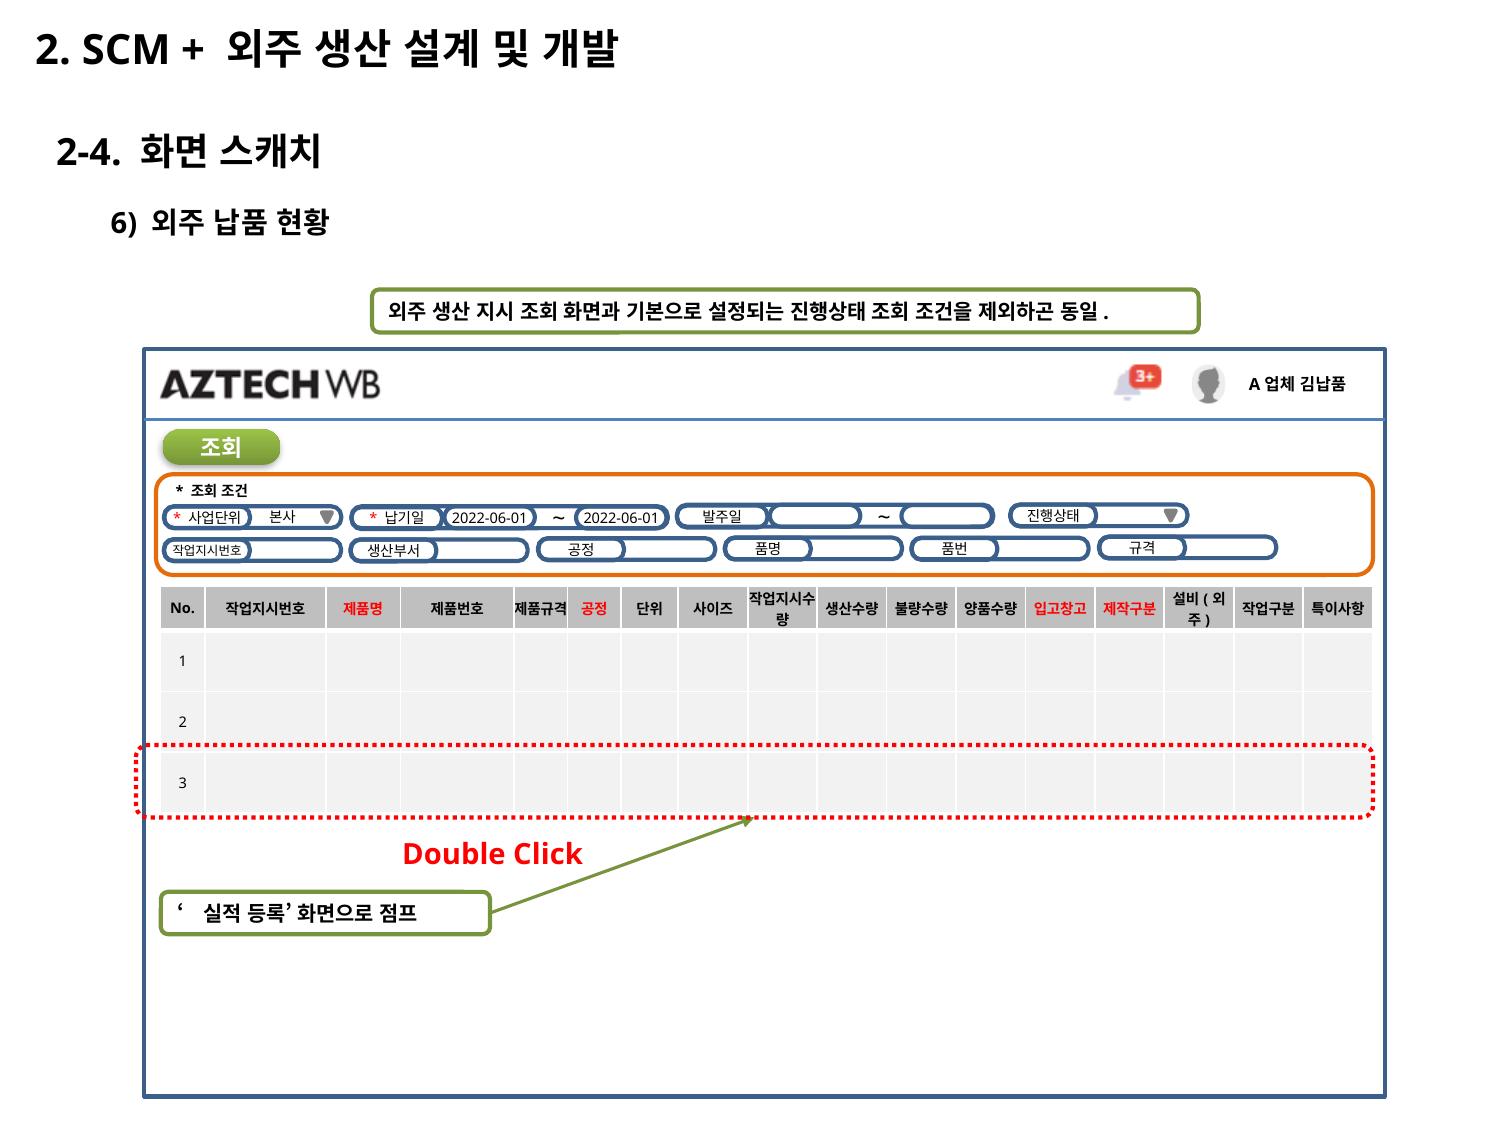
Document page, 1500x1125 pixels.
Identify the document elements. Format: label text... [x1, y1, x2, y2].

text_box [537, 537, 716, 561]
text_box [489, 817, 755, 914]
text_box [163, 506, 342, 529]
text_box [676, 504, 994, 528]
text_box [163, 538, 342, 562]
text_box 6) 외주 납품 현황 [95, 181, 585, 247]
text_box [911, 537, 1089, 560]
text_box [1098, 536, 1277, 559]
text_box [1009, 504, 1188, 527]
text_box 2-4. 화면 스캐치 [41, 98, 763, 181]
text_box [350, 539, 528, 562]
text_box [133, 746, 139, 815]
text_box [724, 537, 903, 560]
text_box 2. SCM + 외주 생산 설계 및 개발 [15, 16, 1038, 80]
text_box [144, 349, 1385, 1097]
text_box 외주 생산 지시 조회 화면과 기본으로 설정되는 진행상태 조회 조건을 제외하곤 동일. [369, 287, 1201, 335]
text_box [351, 506, 669, 530]
